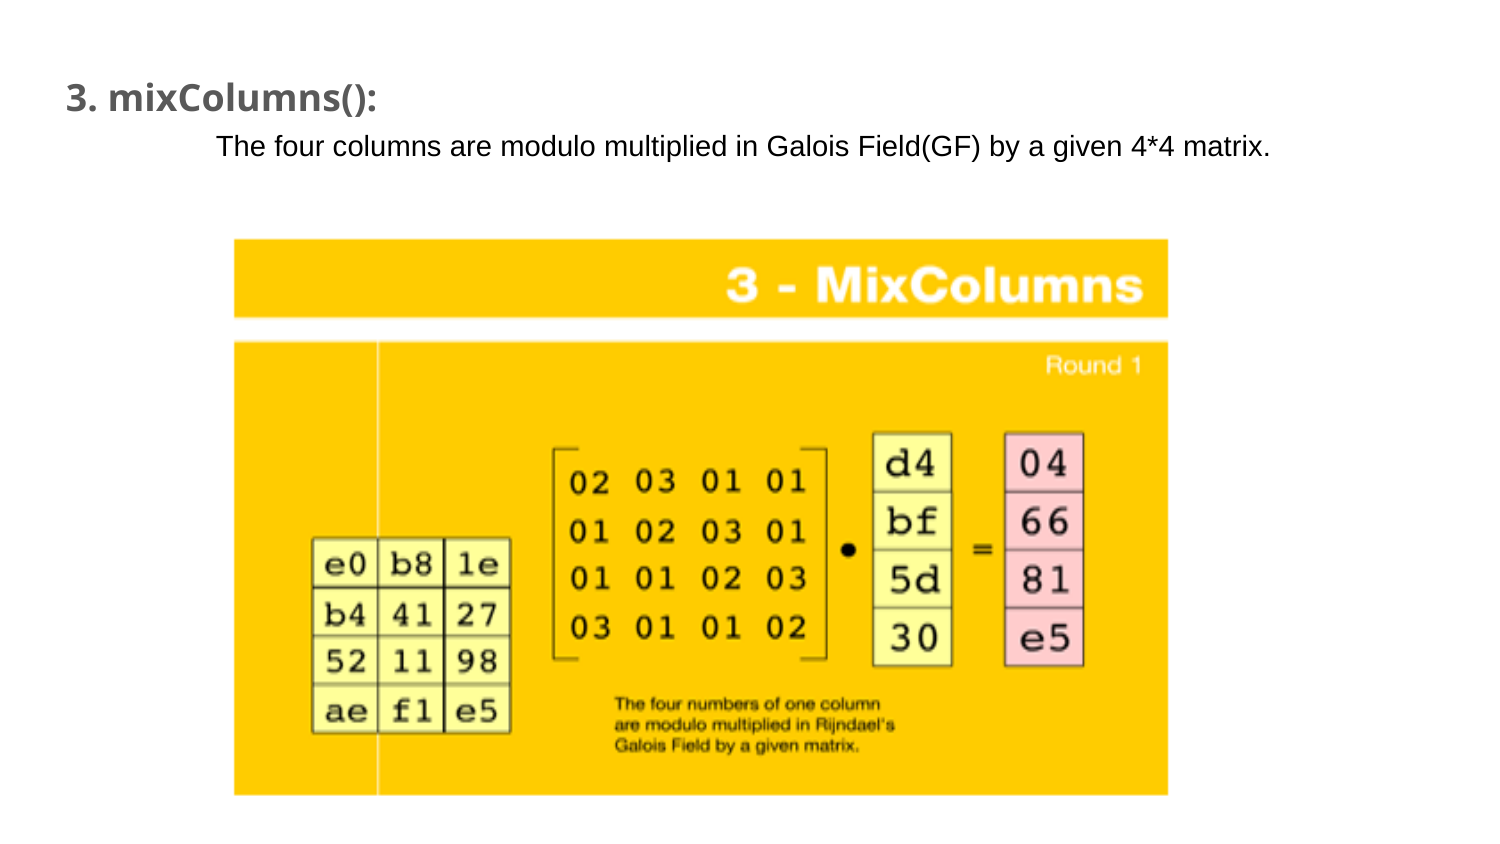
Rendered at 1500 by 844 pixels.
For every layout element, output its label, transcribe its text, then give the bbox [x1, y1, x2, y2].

picture [231, 235, 1173, 801]
text_box 3. mixColumns(): The four columns are modulo multiplied in Galois Field(GF) by a given 4*4 matrix. [51, 59, 1449, 820]
